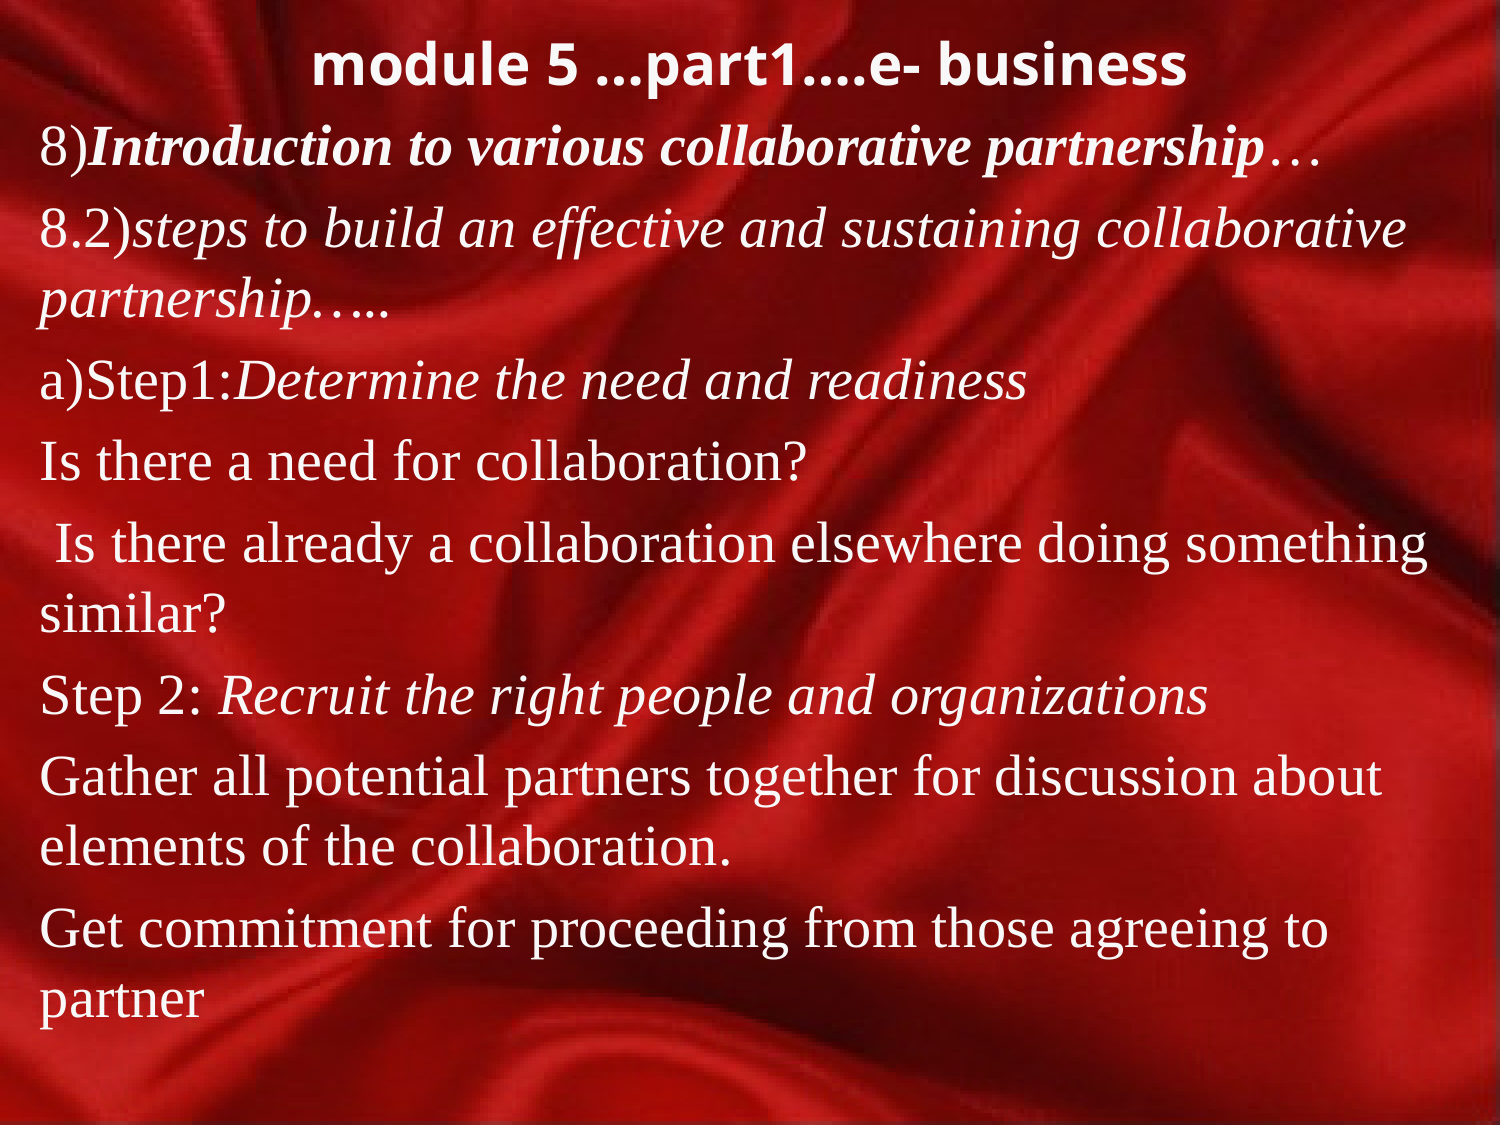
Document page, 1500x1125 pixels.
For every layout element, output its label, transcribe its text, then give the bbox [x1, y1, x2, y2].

picture [0, 0, 1500, 1125]
list 8)Introduction to various collaborative partnership… 8.2)steps to build an effective and sustaining collaborative partnership….. a)Step1:Determine the need and readiness Is there a need for collaboration? Is there already a collaboration elsewhere doing something similar? Step 2: Recruit the right people and organizations Gather all potential partners together for discussion about elements of the collaboration. Get commitment for proceeding from those agreeing to partner Identify the skills and competences needed to manage and support the collaboration [24, 99, 1475, 1125]
title module 5 …part1….e- business [43, 24, 1457, 99]
